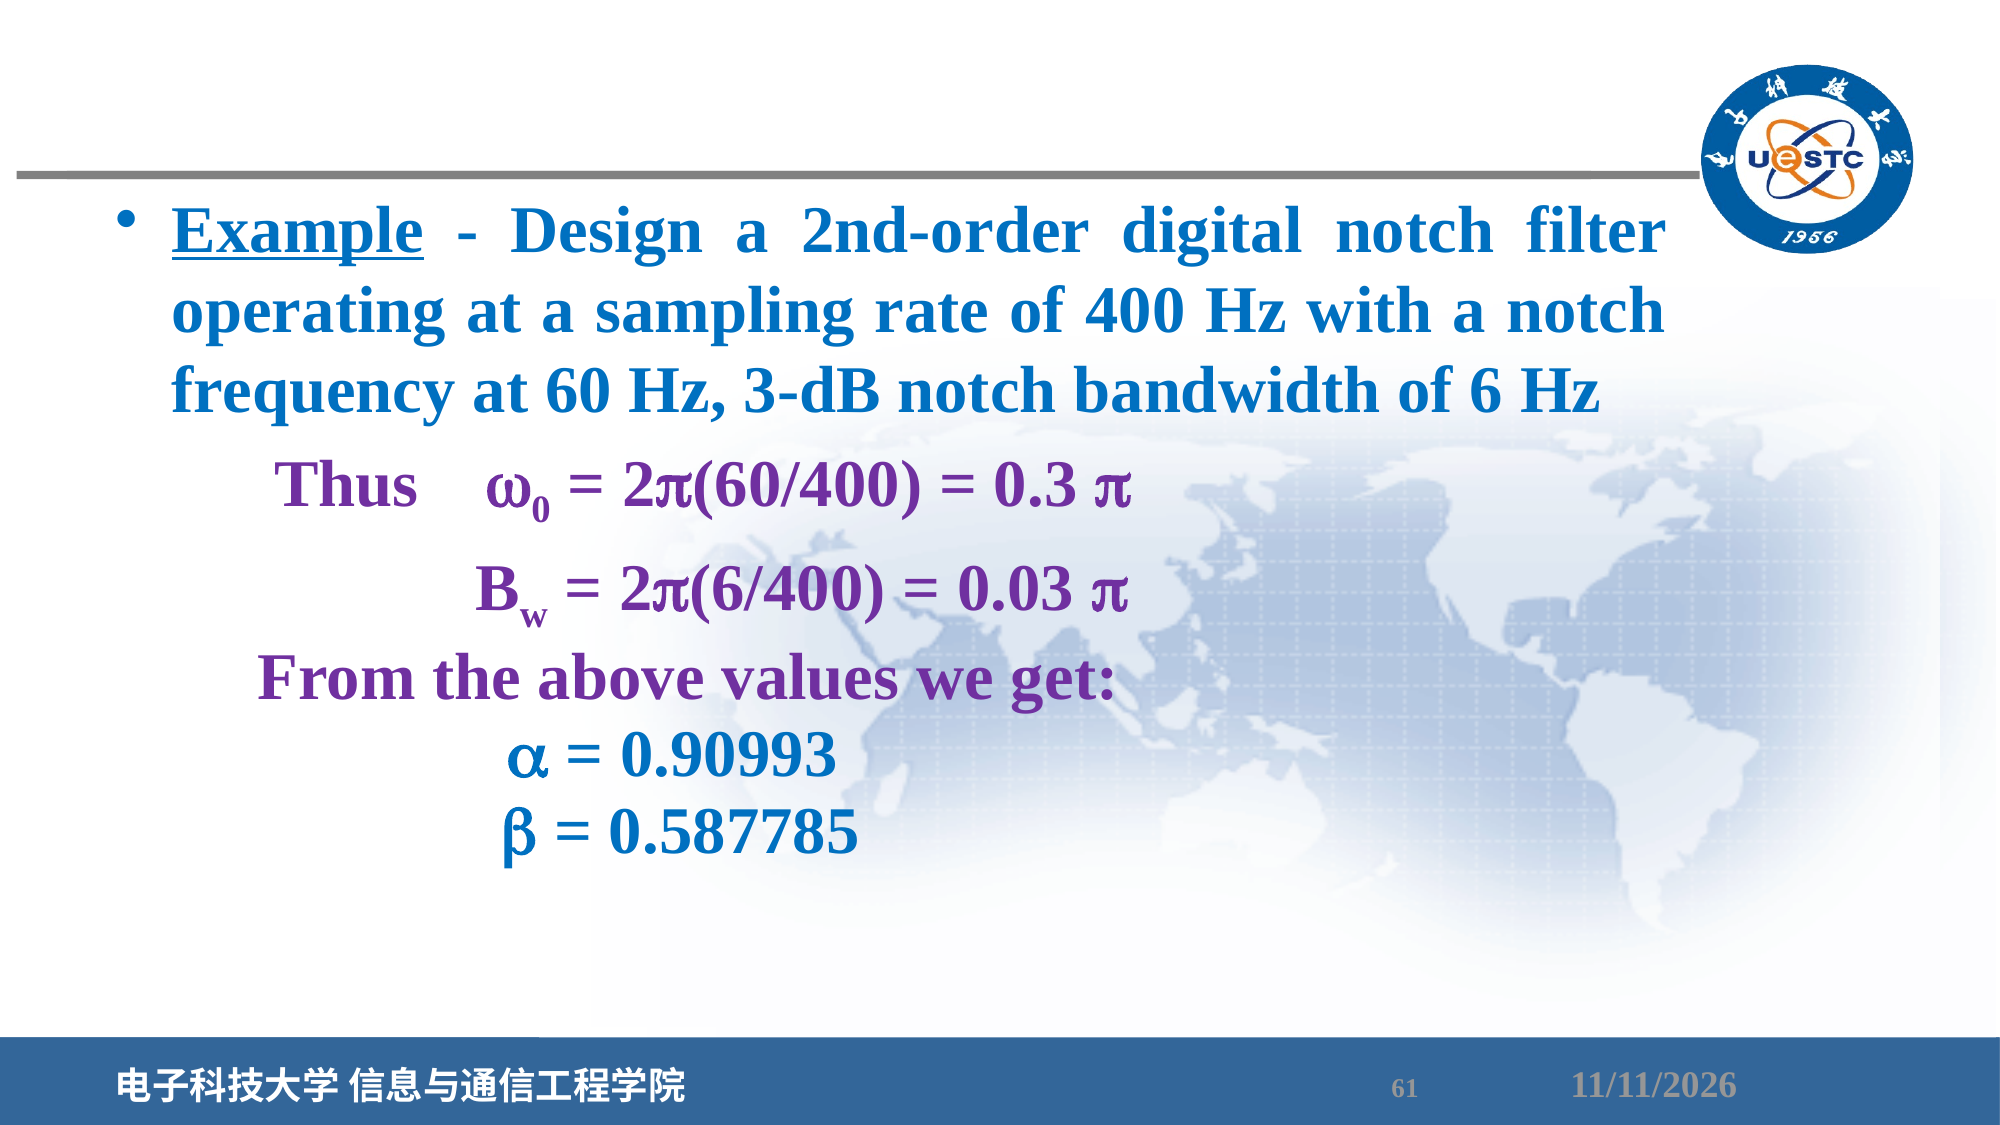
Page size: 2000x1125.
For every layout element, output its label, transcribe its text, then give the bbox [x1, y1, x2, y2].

picture [1678, 56, 1968, 263]
list Example - Design a 2nd-order digital notch filter operating at a sampling rate of 400 Hz with a notch frequency at 60 Hz, 3-dB notch bandwidth of 6 Hz Thus 0 = 2(60/400) = 0.3  Bw = 2(6/400) = 0.03  From the above values we get:  = 0.90993  = 0.587785 [100, 178, 1684, 917]
picture [483, 287, 1996, 1037]
